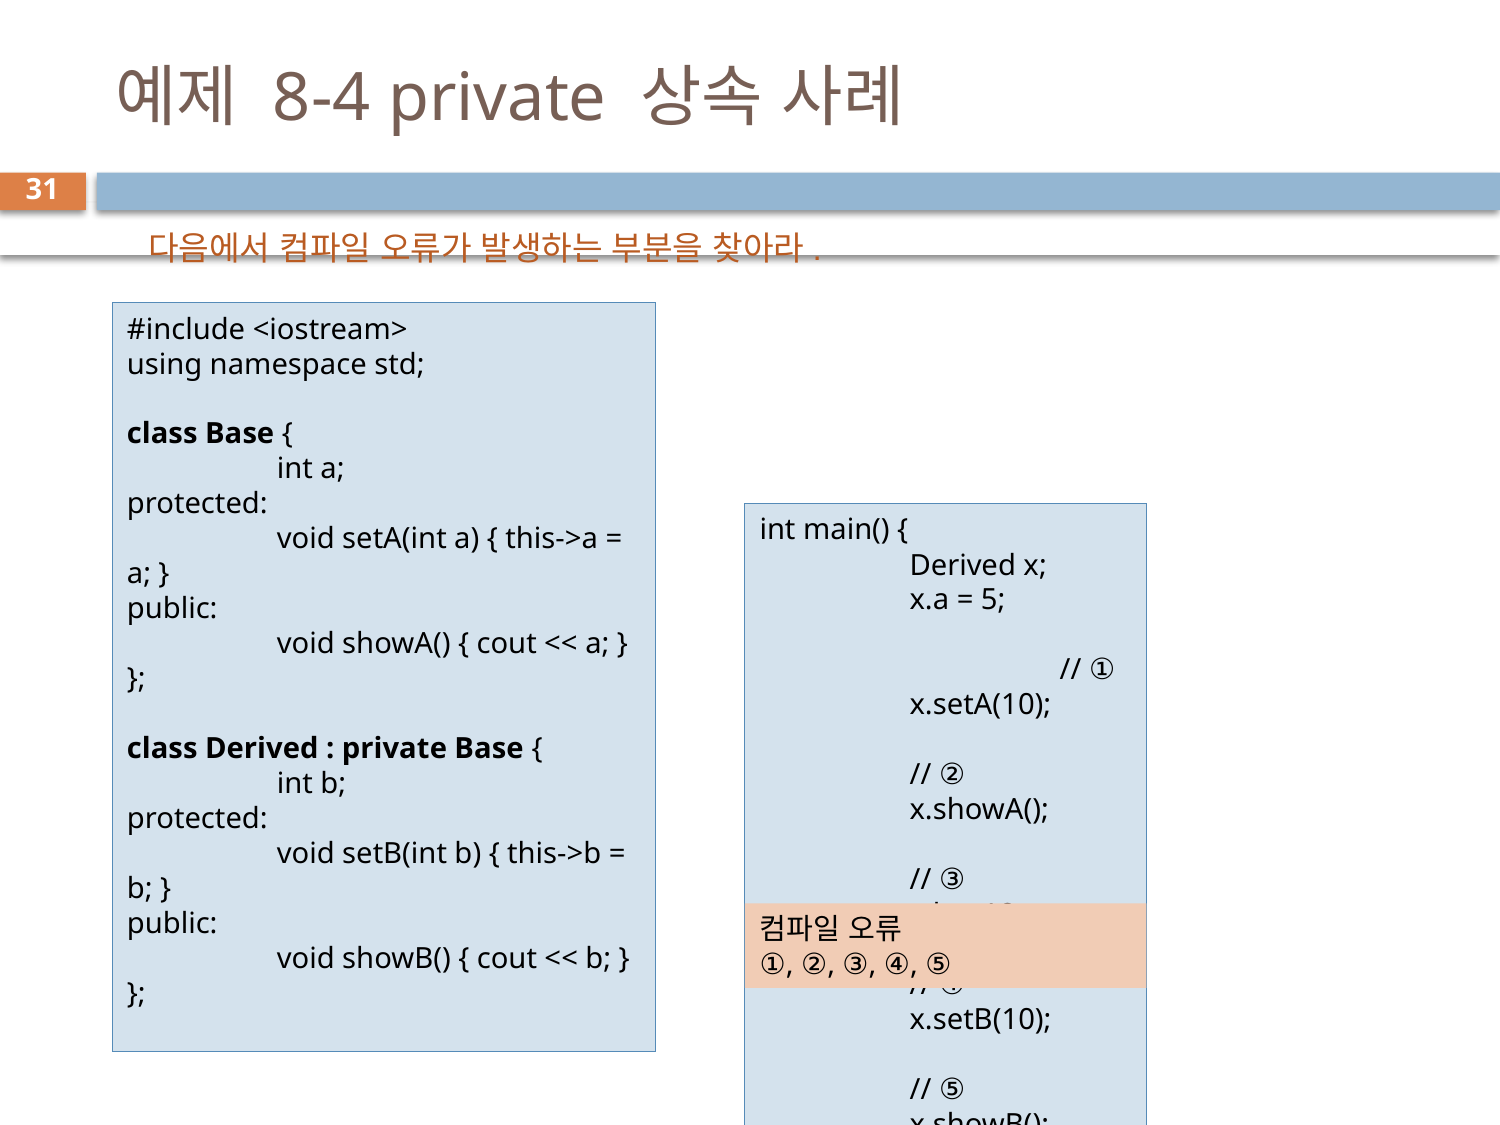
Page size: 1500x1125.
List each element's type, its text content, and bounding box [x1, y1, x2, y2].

slide_number 31 [0, 170, 87, 211]
text_box int main() { Derived x; x.a = 5; // ① x.setA(10); // ② x.showA(); // ③ x.b = 10; // ④ x.setB(10); // ⑤ x.showB(); // ⑥ } [744, 988, 1147, 1125]
text_box int main() { Derived x; x.a = 5; // ① x.setA(10); // ② x.showA(); // ③ x.b = 10; // ④ x.setB(10); // ⑤ x.showB(); // ⑥ } [744, 503, 1147, 903]
text_box #include <iostream> using namespace std; class Base { int a; protected: void setA(int a) { this->a = a; } public: void showA() { cout << a; } }; class Derived : private Base { int b; protected: void setB(int b) { this->b = b; } public: void showB() { cout << b; } }; [112, 302, 656, 1052]
text_box 컴파일 오류 ①, ②, ③, ④, ⑤ [744, 903, 1147, 988]
title 예제 8-4 private 상속 사례 [100, 37, 1438, 149]
text_box 다음에서 컴파일 오류가 발생하는 부분을 찾아라. [133, 219, 837, 275]
